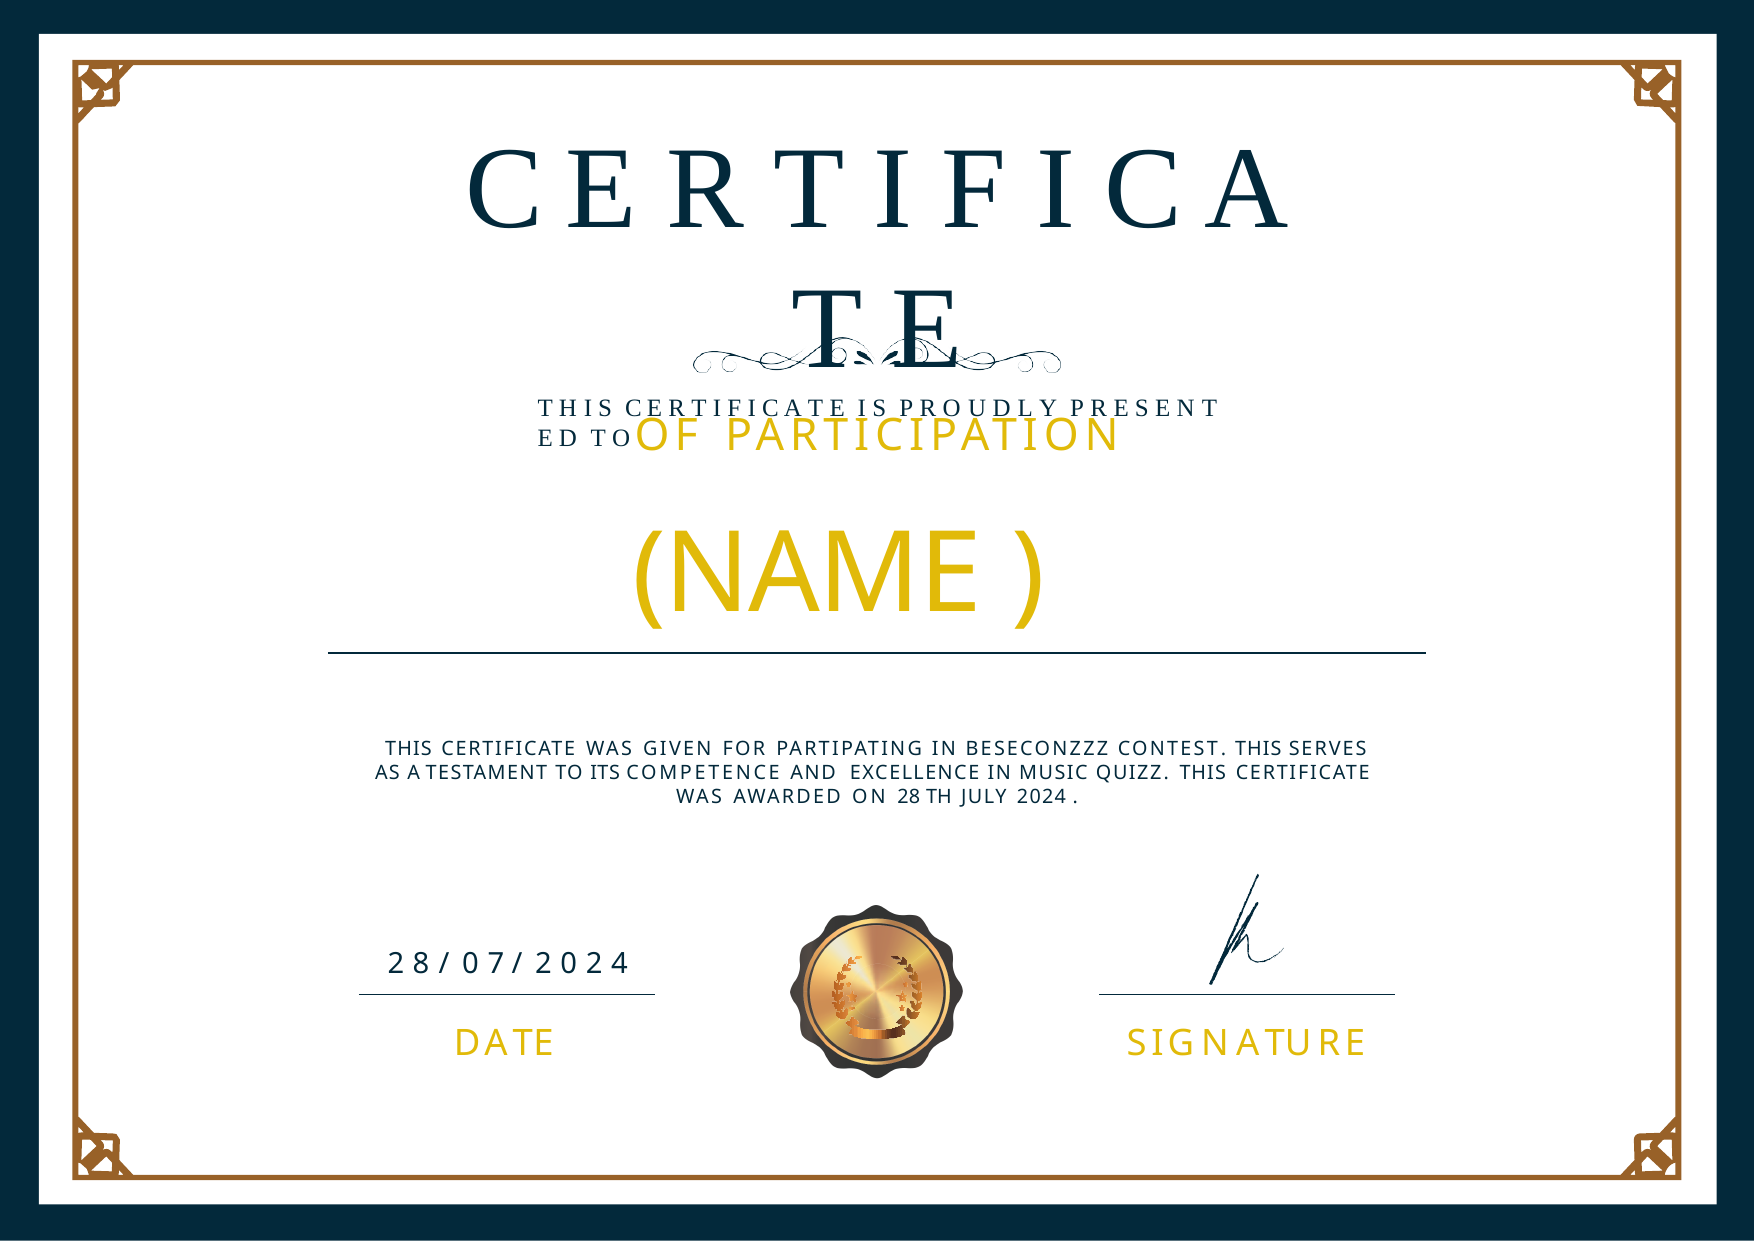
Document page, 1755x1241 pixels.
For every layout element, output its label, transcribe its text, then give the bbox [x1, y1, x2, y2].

text_box THIS CERTIFICATE WAS GIVEN FOR PARTIPATING IN BESECONZZZ CONTEST. THIS SERVES AS A TESTAMENT TO ITS COMPETENCE AND EXCELLENCE IN MUSIC QUIZZ. THIS CERTIFICATE WAS AWARDED ON 28 TH JULY 2024 . [373, 729, 1380, 808]
text_box 2 8 / 07 / 2 02 4 [385, 941, 629, 979]
picture [790, 905, 963, 1079]
text_box SIGNATURE [1124, 1016, 1370, 1063]
picture [1267, 947, 1284, 961]
title CE R T I F I CA T E OF PARTICIPATION [430, 73, 1324, 460]
text_box (NAME ) [535, 497, 1140, 635]
text_box DATE [451, 1016, 562, 1063]
